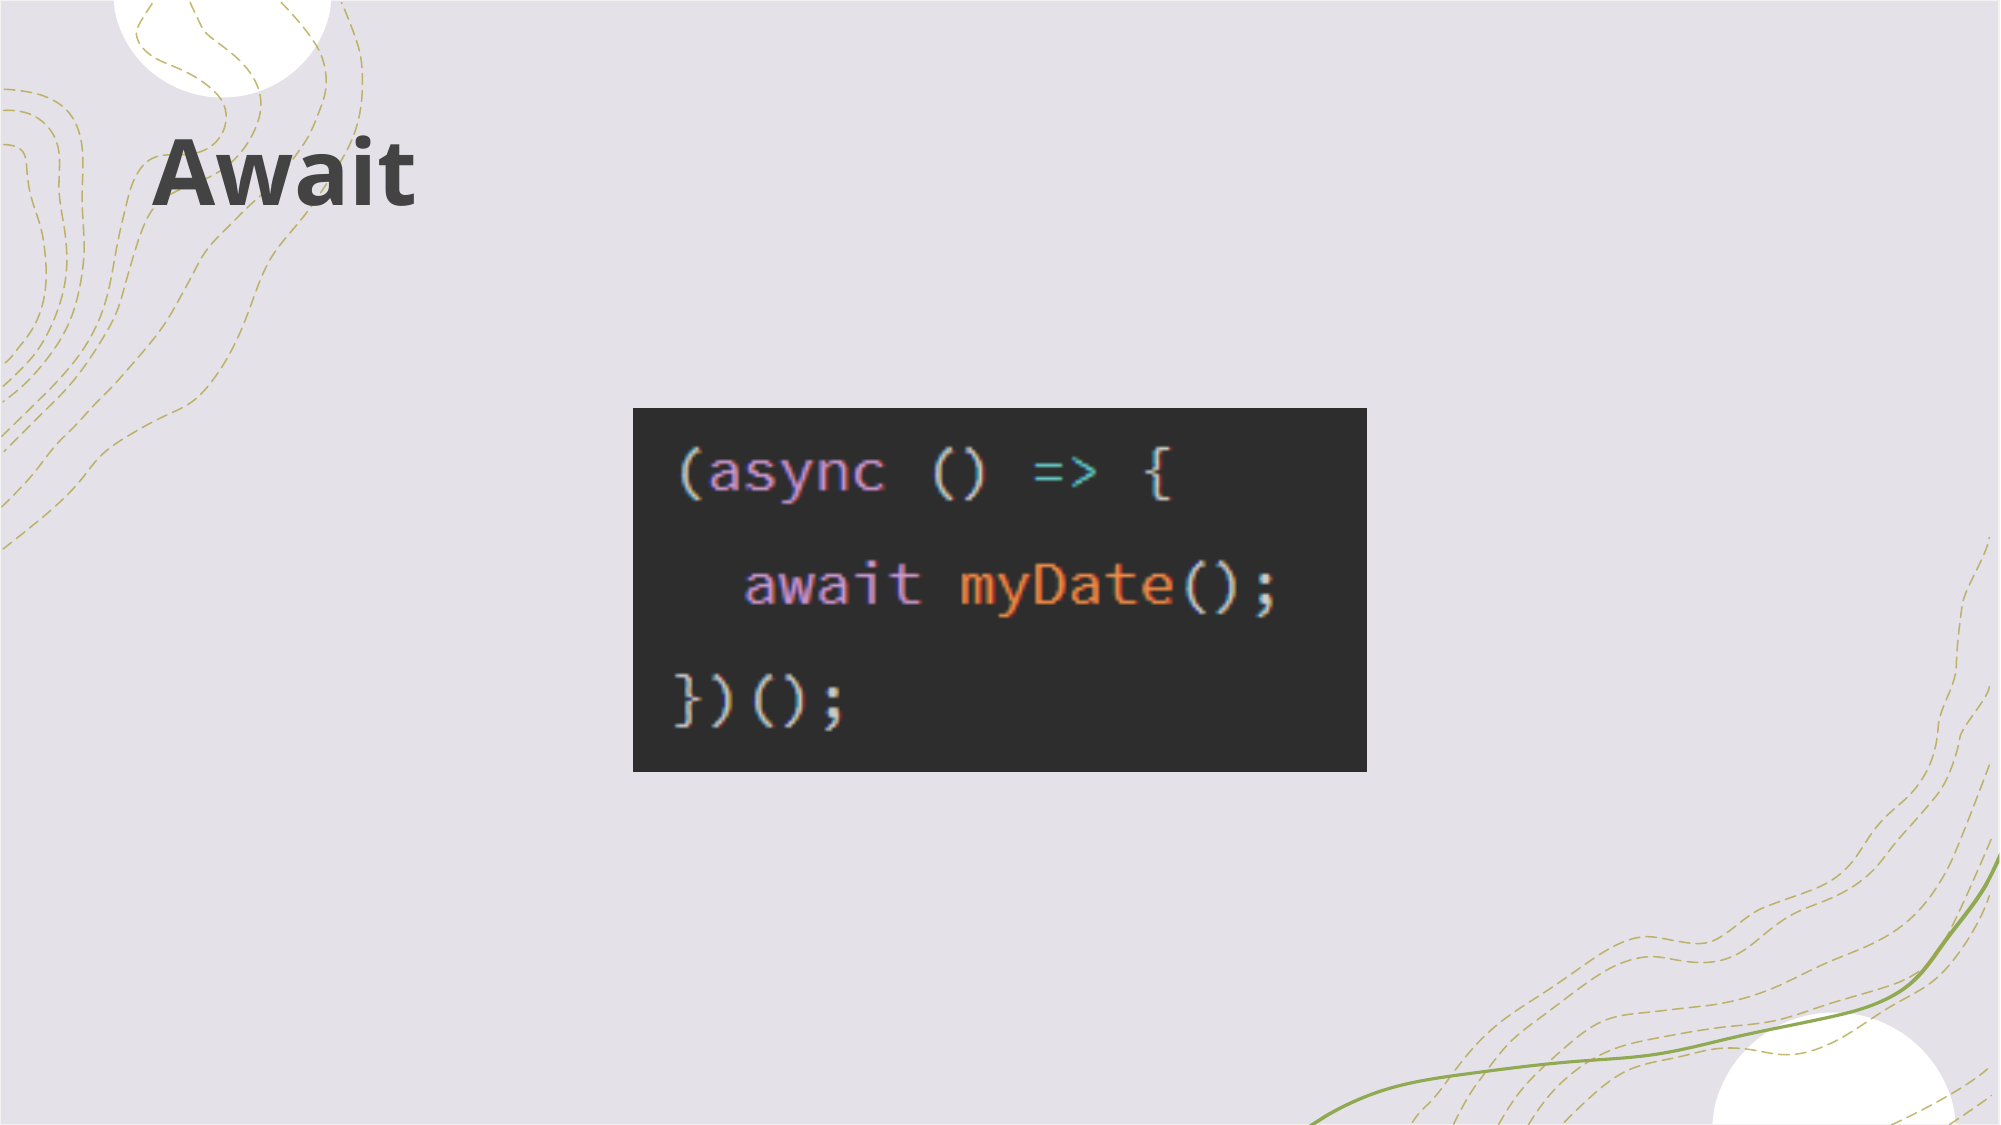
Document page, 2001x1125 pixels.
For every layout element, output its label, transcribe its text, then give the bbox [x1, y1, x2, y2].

title Await [137, 59, 1863, 278]
picture [633, 408, 1367, 772]
